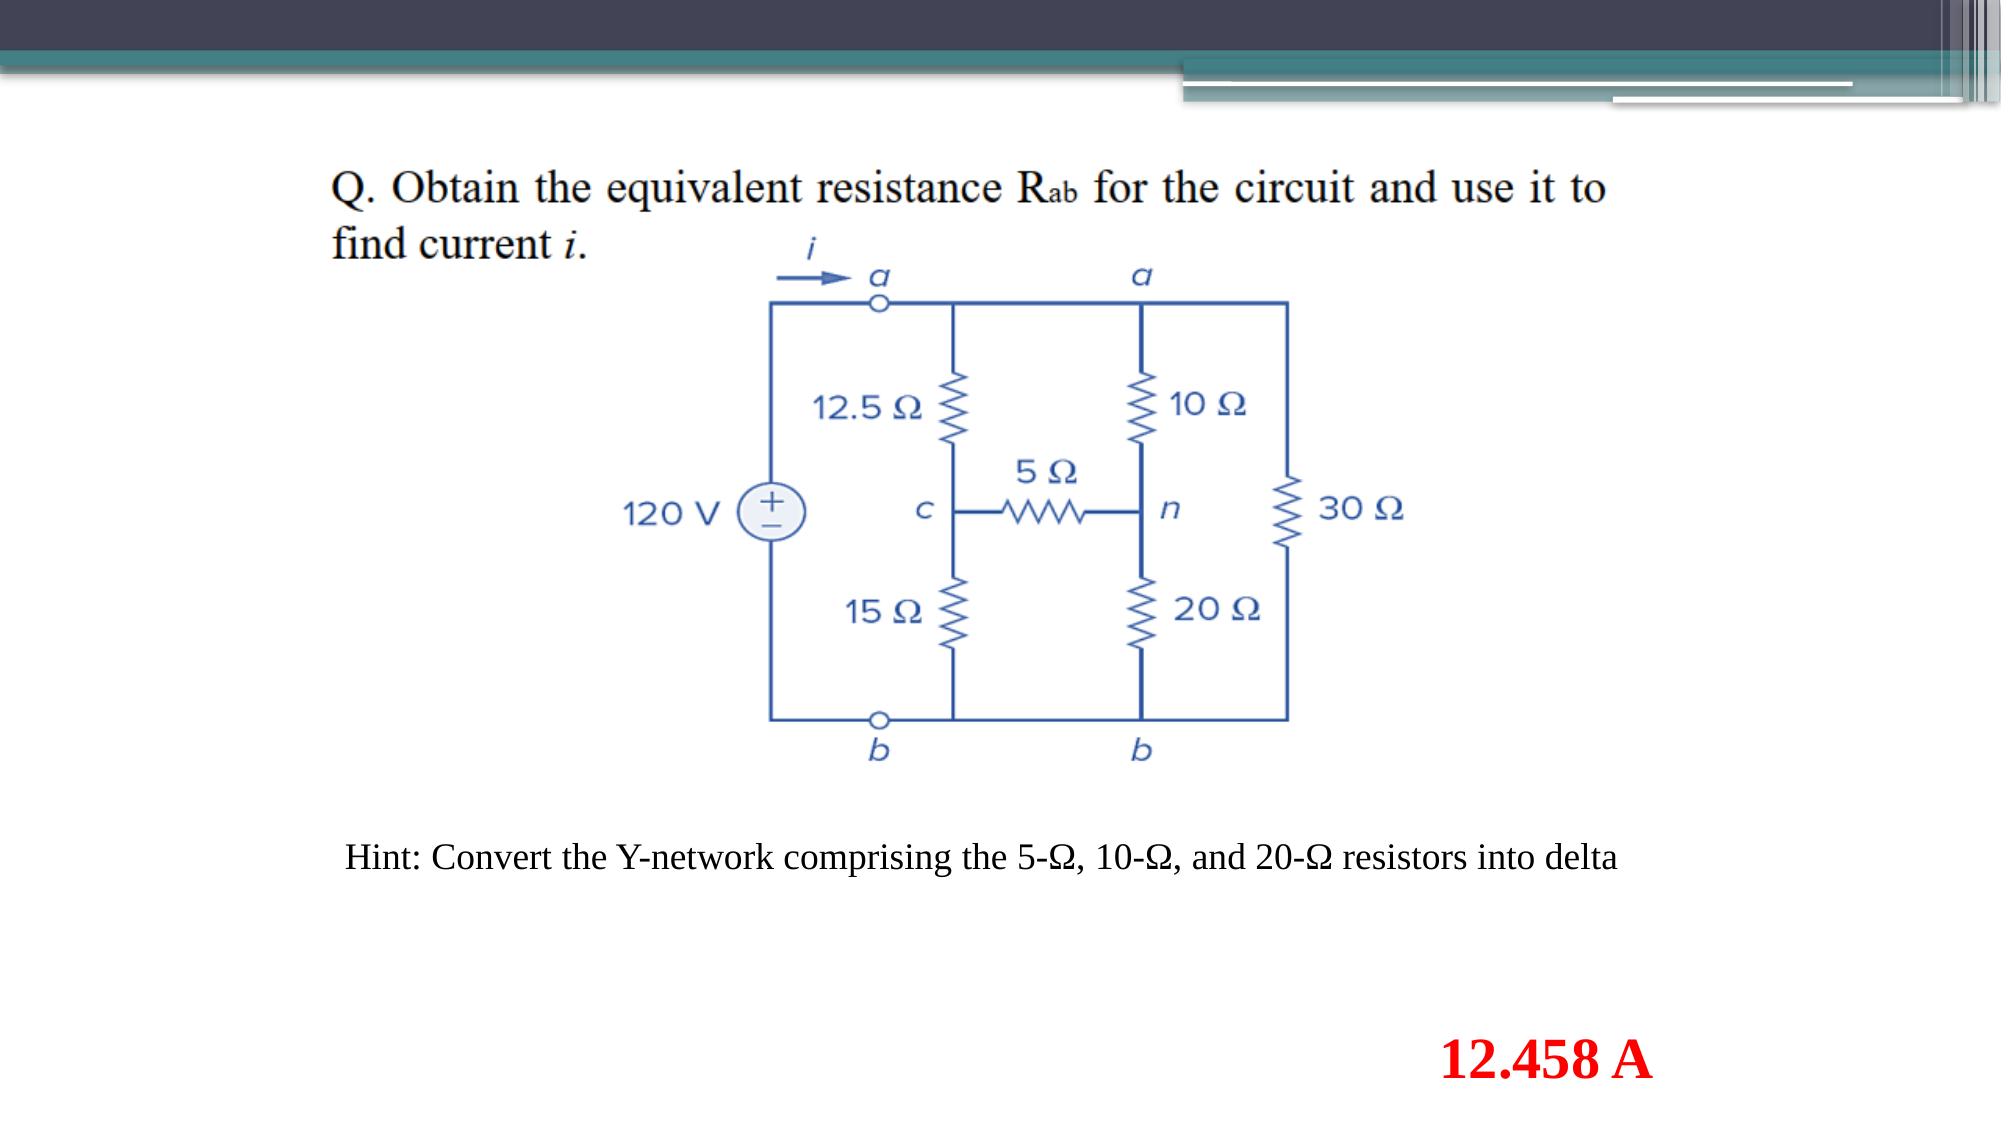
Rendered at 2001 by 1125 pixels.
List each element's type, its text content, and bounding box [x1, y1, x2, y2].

text_box 12.458 A [1425, 1012, 1688, 1098]
picture [312, 162, 1635, 773]
text_box Hint: Convert the Y-network comprising the 5-Ω, 10-Ω, and 20-Ω resistors into delta [330, 824, 1756, 930]
